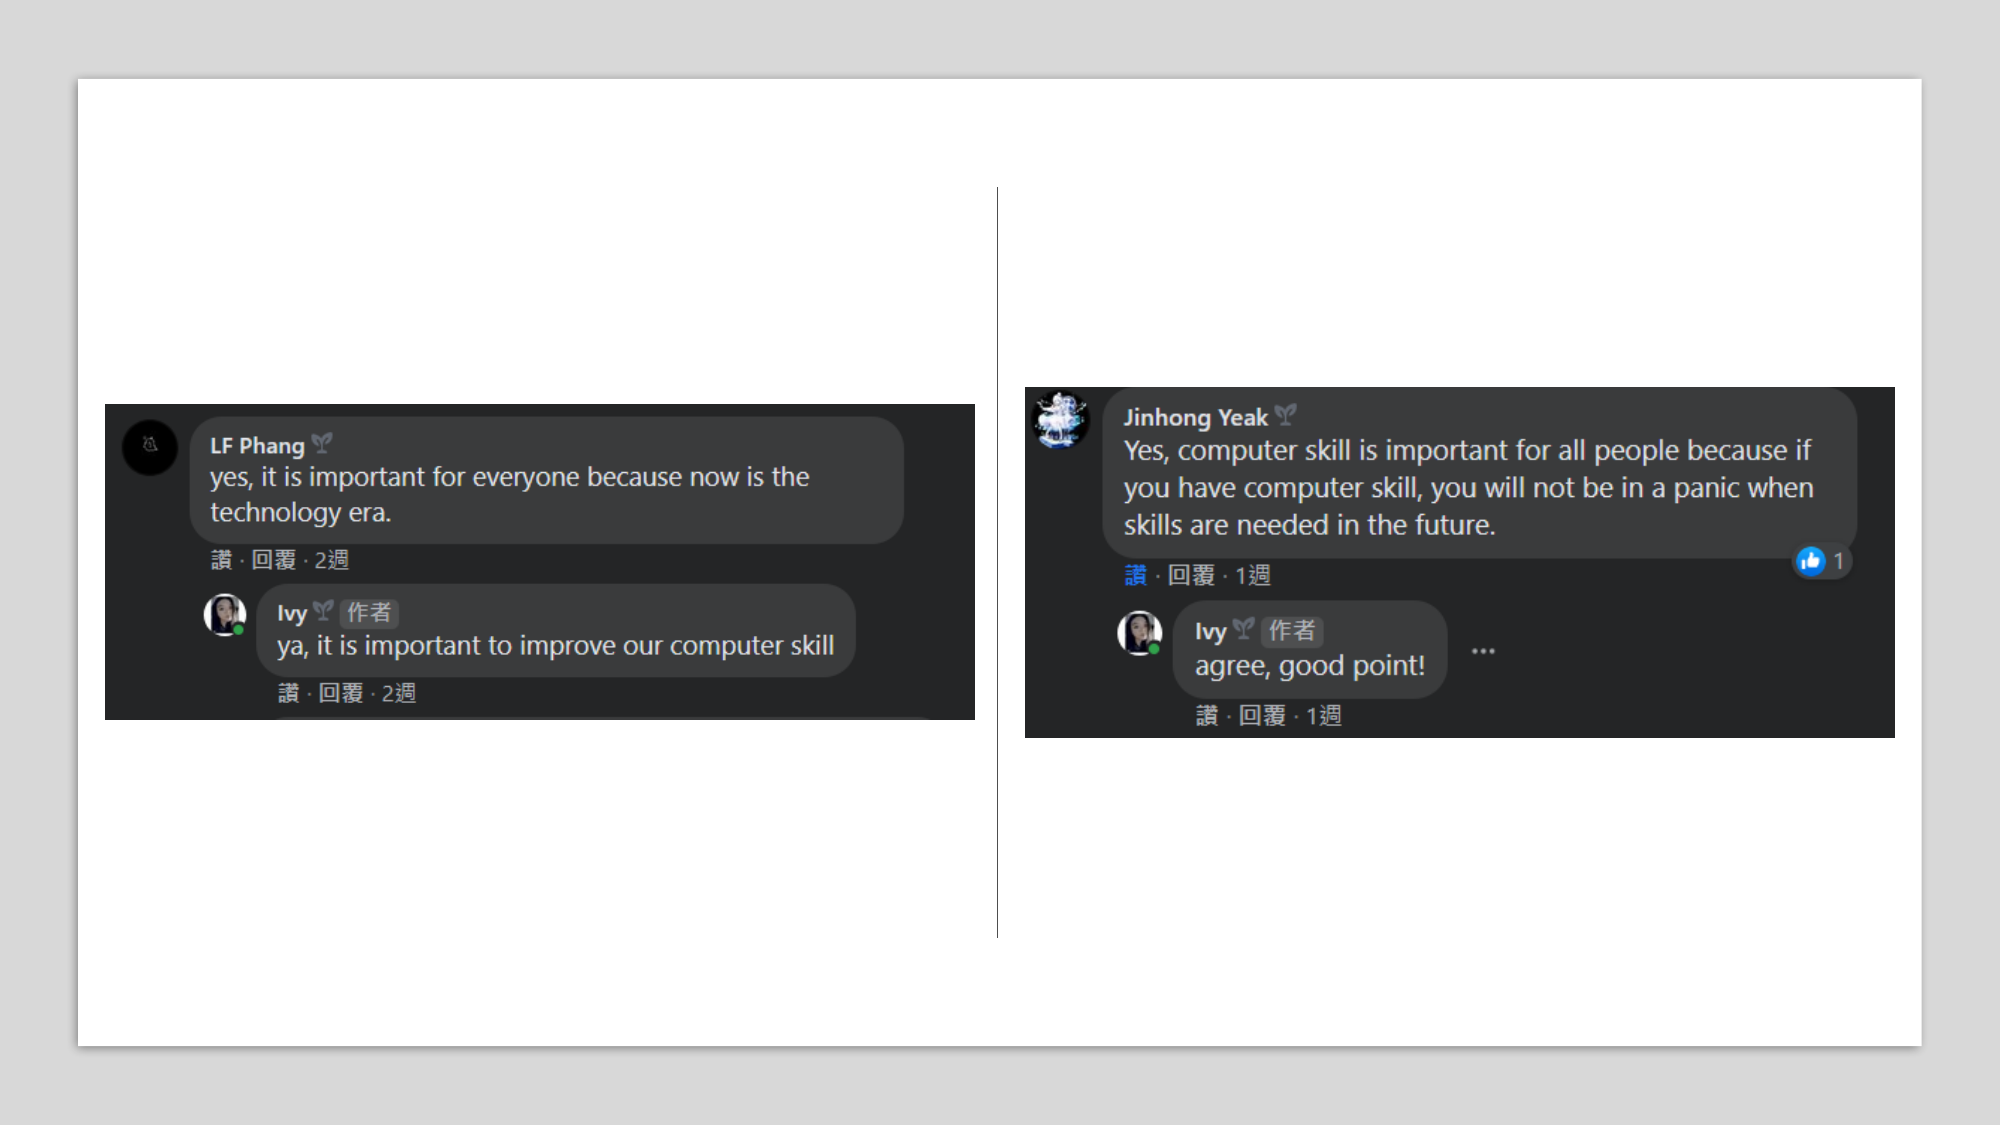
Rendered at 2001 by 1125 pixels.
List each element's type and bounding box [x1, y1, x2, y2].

picture [1025, 387, 1895, 738]
text_box [77, 78, 1923, 1047]
picture [105, 404, 975, 720]
text_box [0, 0, 2000, 1125]
